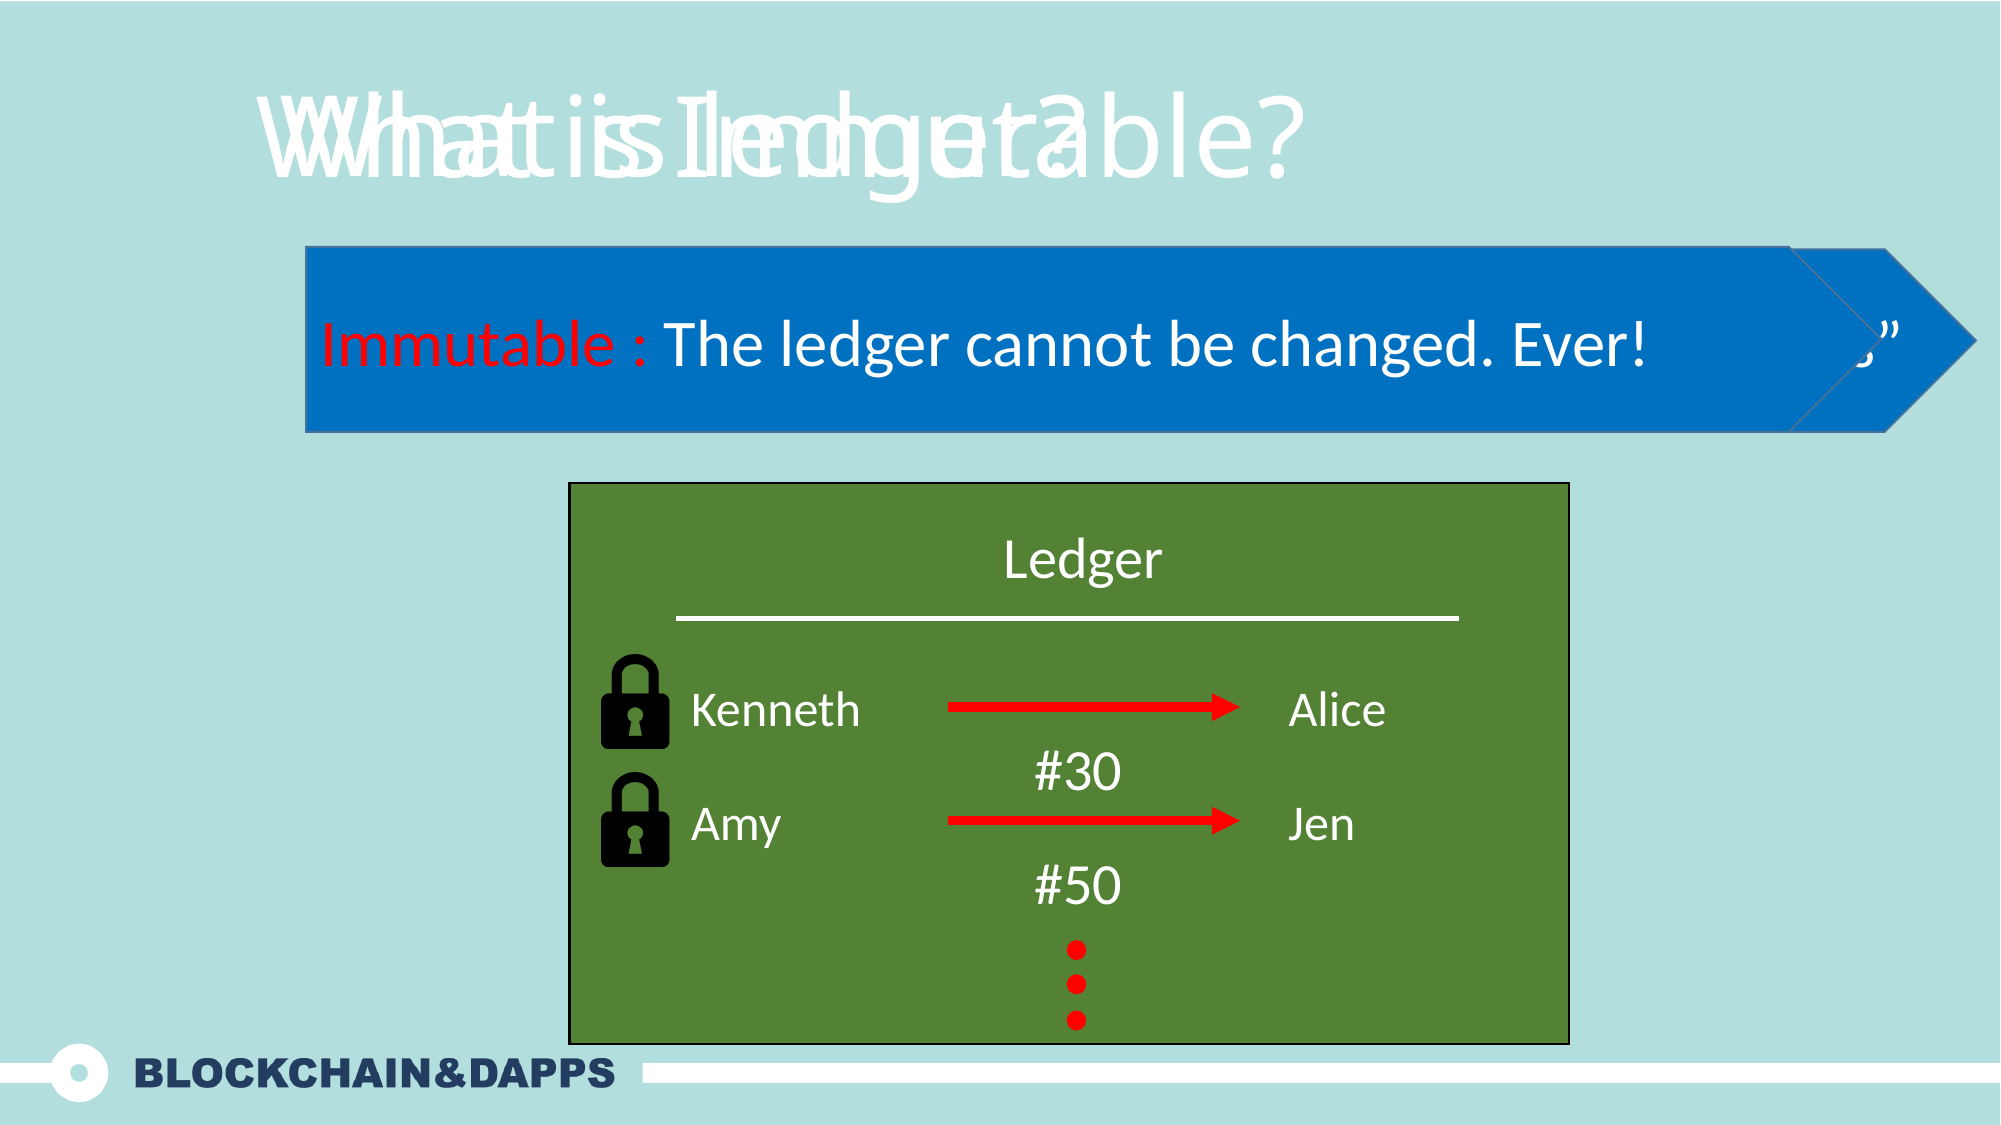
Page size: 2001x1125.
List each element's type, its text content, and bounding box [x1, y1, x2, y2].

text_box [569, 482, 1569, 1045]
text_box What is Immutable? [240, 73, 1976, 291]
text_box Immutable : The ledger cannot be changed. Ever! [305, 291, 1883, 433]
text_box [676, 782, 1480, 925]
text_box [676, 669, 1480, 782]
picture [0, 0, 2001, 1125]
text_box Ledger : “a collection of financial accounts or transactions” [1791, 291, 1978, 433]
text_box What is ledger? [264, 71, 2000, 290]
